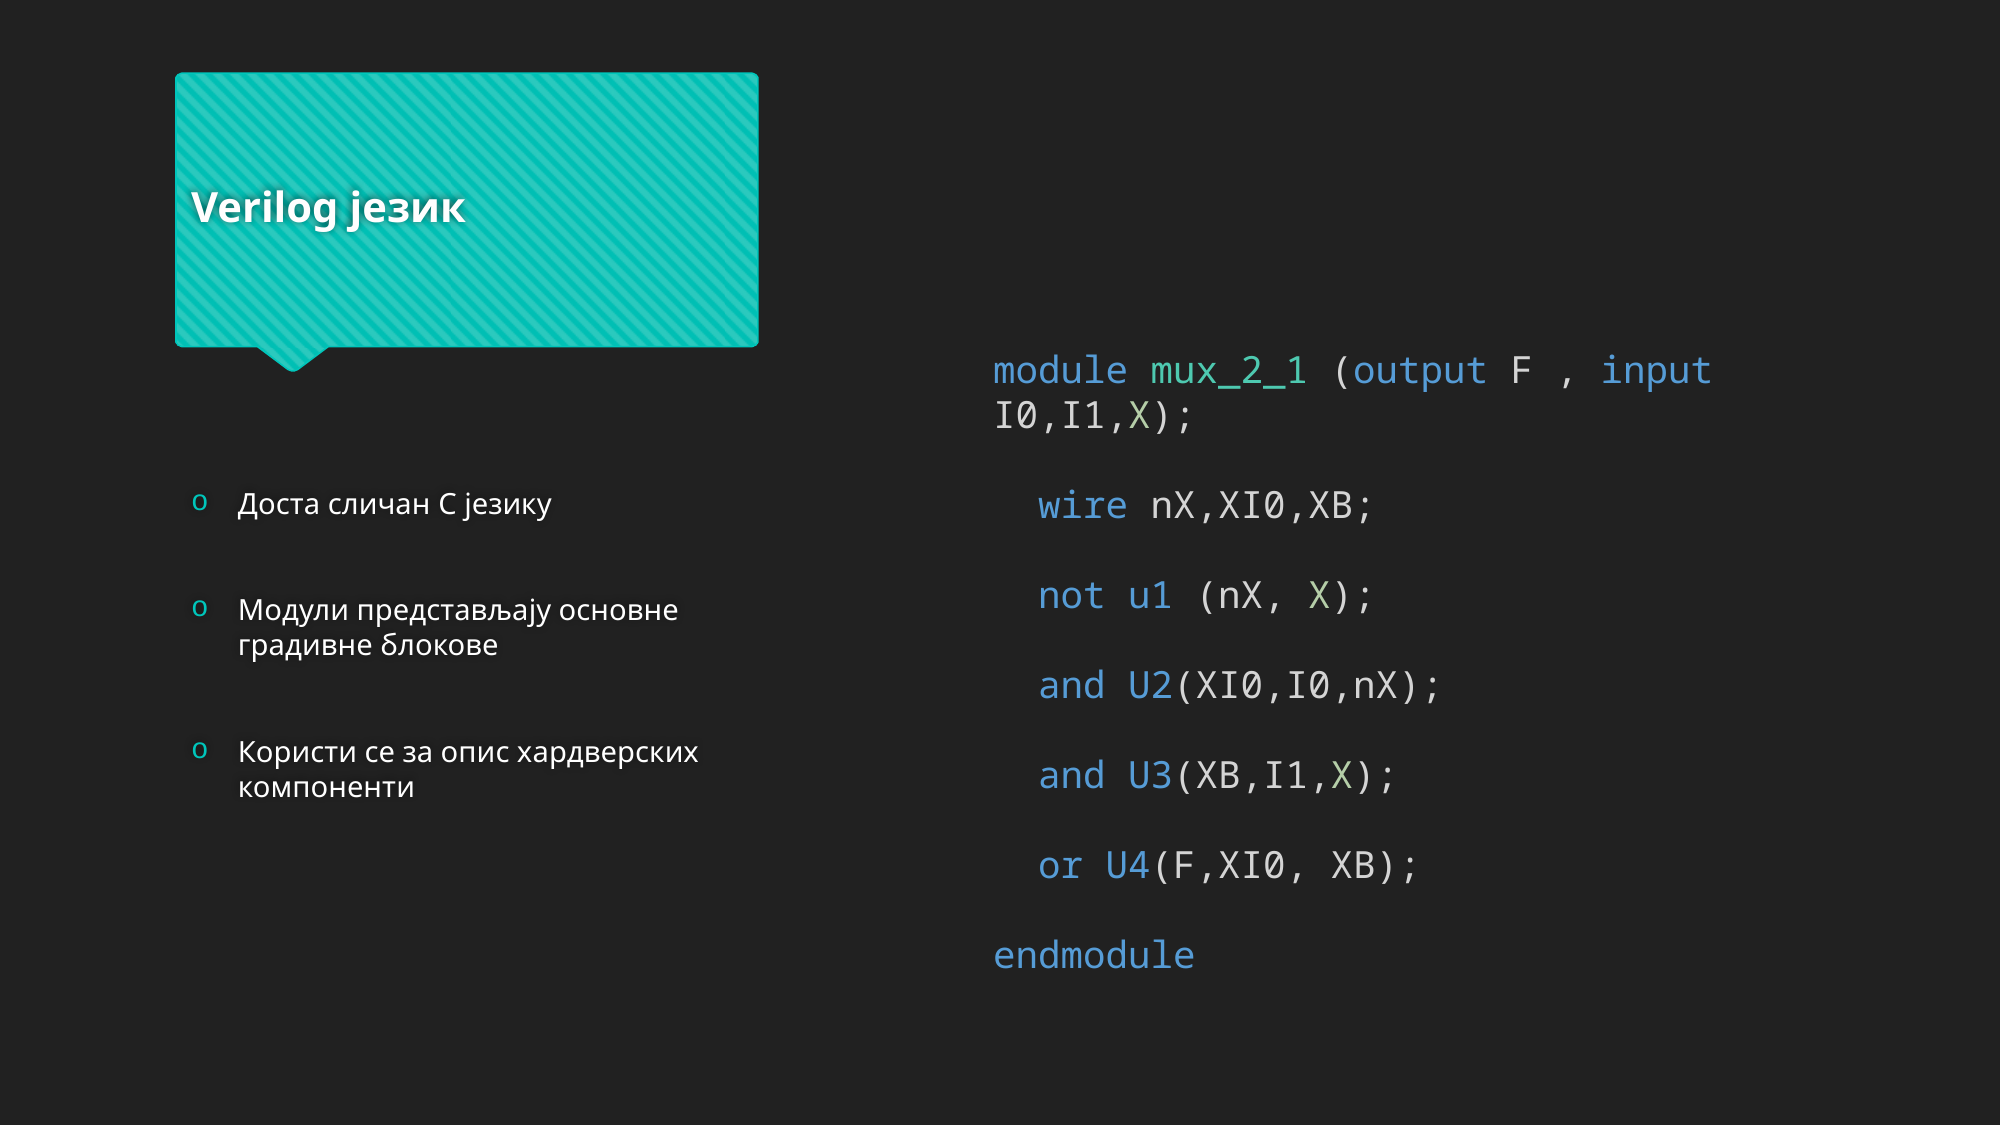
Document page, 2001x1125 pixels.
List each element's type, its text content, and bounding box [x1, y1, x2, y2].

text_box module mux_2_1 (output F , input I0,I1,X); wire nX,XI0,XB; not u1 (nX, X); and U2(XI0,I0,nX); and U3(XB,I1,X); or U4(F,XI0, XB); endmodule [978, 338, 1938, 984]
list Доста сличан C језику Модули представљају основне градивне блокове Користи се за опис хардверских компоненти [176, 370, 758, 962]
title Verilog језик [176, 73, 758, 339]
